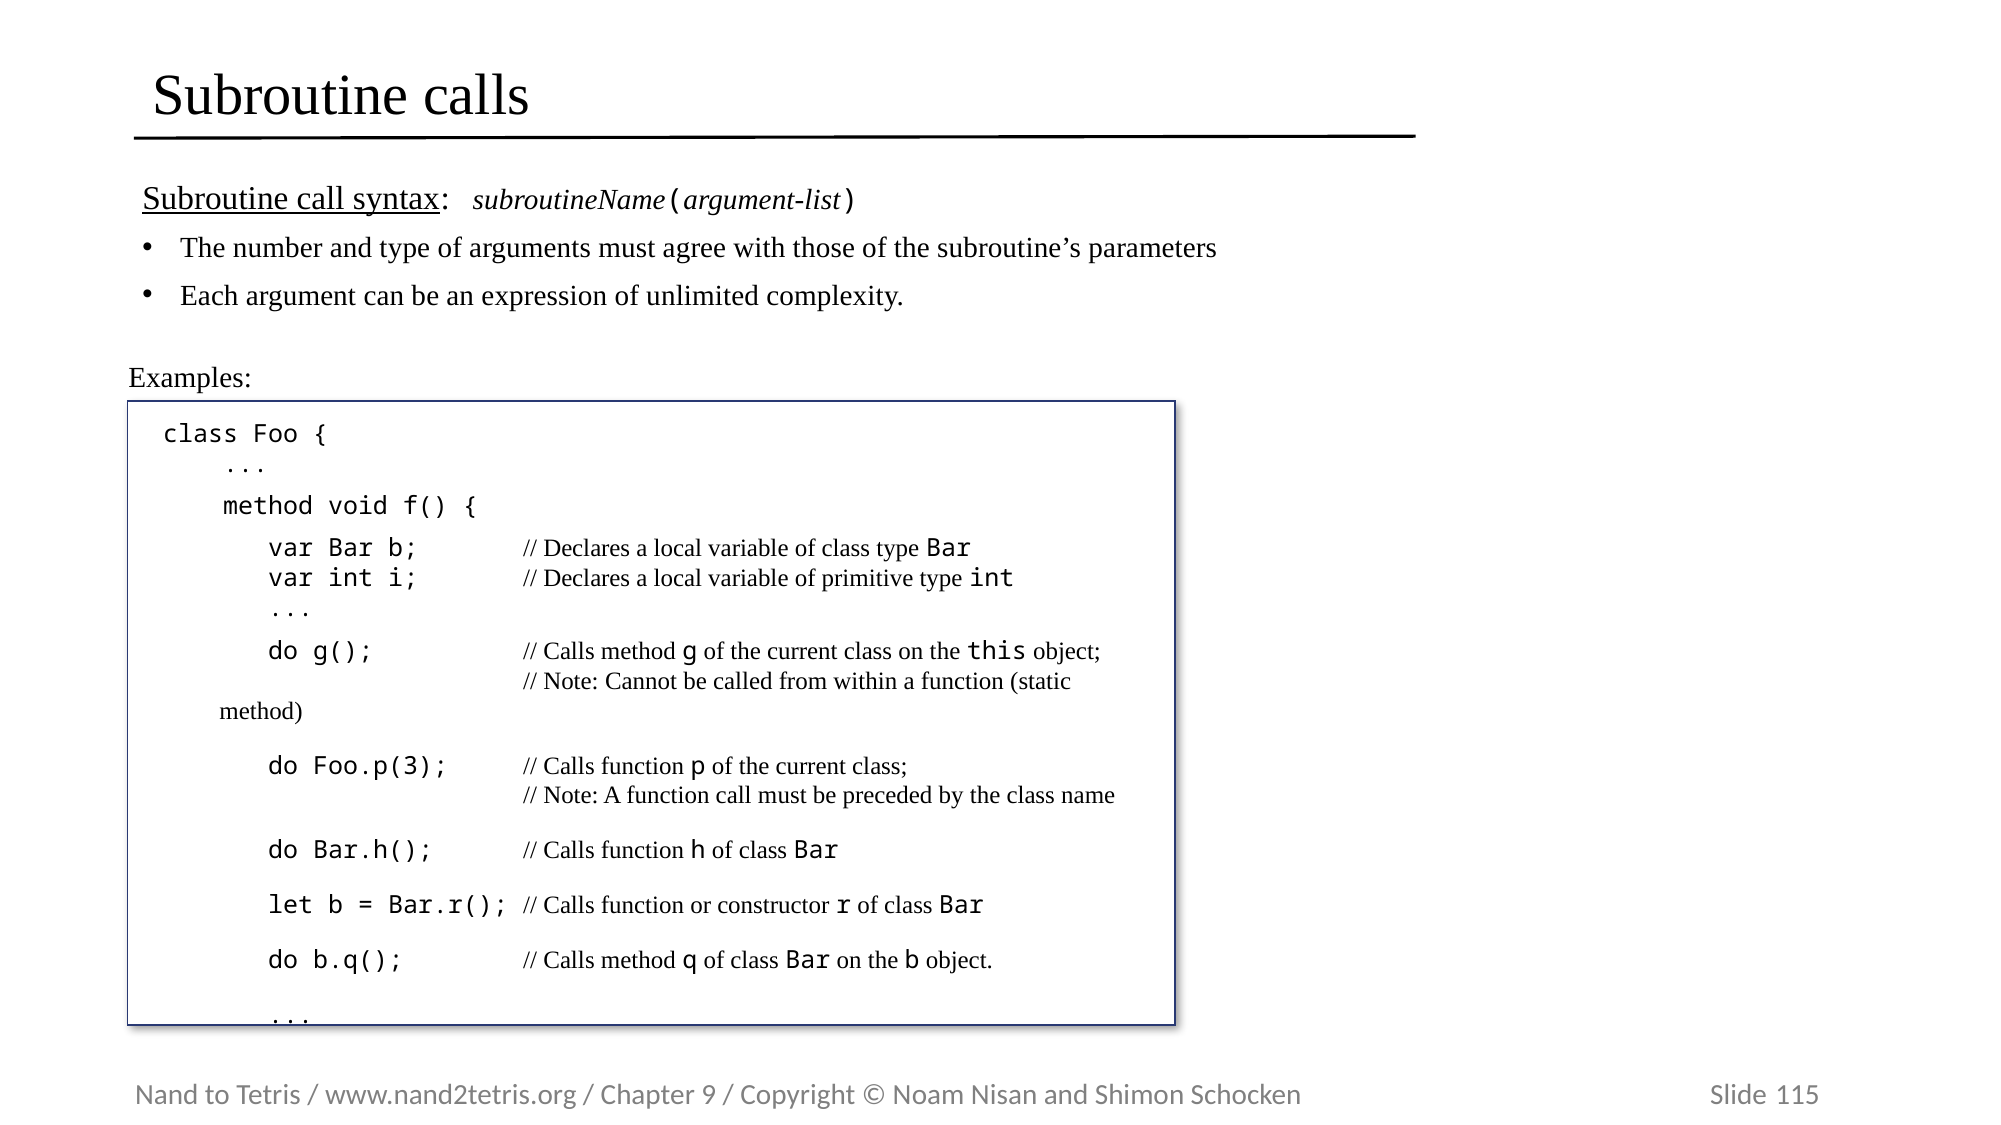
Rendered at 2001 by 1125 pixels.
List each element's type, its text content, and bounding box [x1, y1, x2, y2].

title Subroutine calls [137, 48, 1417, 144]
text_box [113, 350, 1176, 1026]
text_box Subroutine call syntax: subroutineName(argument-list) The number and type of arguments must agree with those of the subroutine’s parameters Each argument can be an expression of unlimited complexity. [127, 169, 1385, 319]
